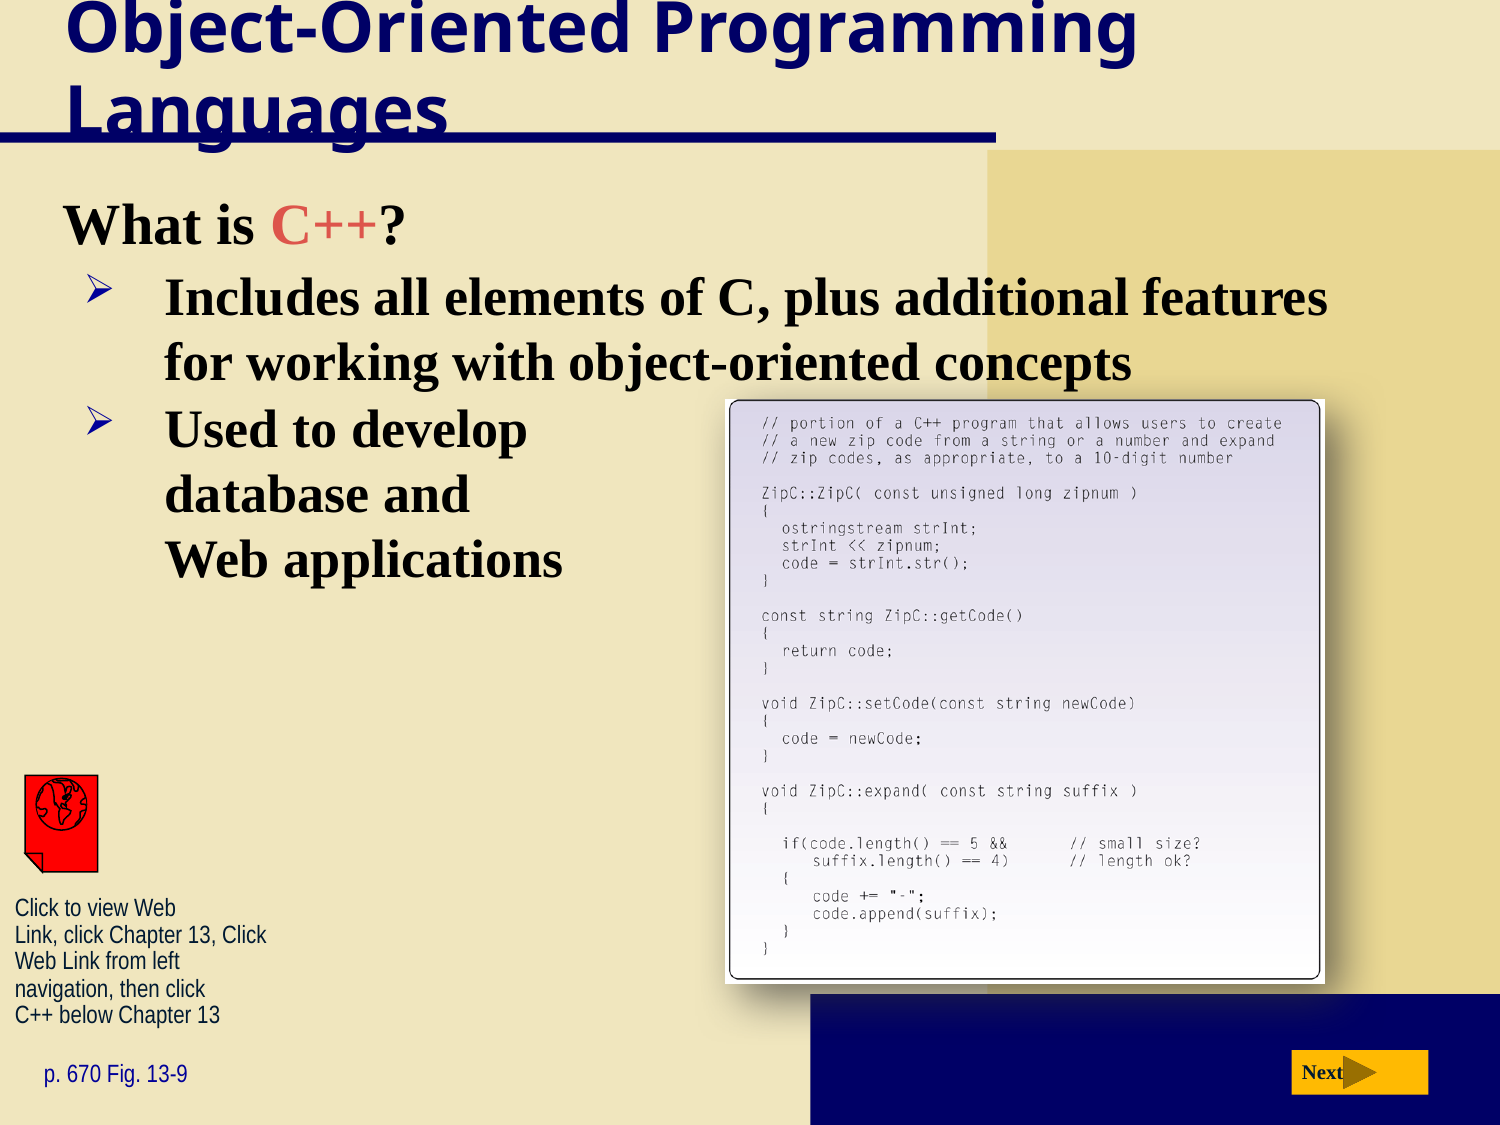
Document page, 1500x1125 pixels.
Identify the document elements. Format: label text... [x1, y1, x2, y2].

picture [724, 399, 1326, 984]
text_box p. 670 Fig. 13-9 [29, 1050, 284, 1095]
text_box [1286, 1049, 1429, 1095]
title Object-Oriented Programming Languages [49, 0, 1500, 133]
list What is C++? [47, 178, 1457, 276]
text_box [0, 774, 326, 988]
text_box Includes all elements of C, plus additional features for working with object-oriented concepts Used to develop database and Web applications [49, 253, 1463, 688]
